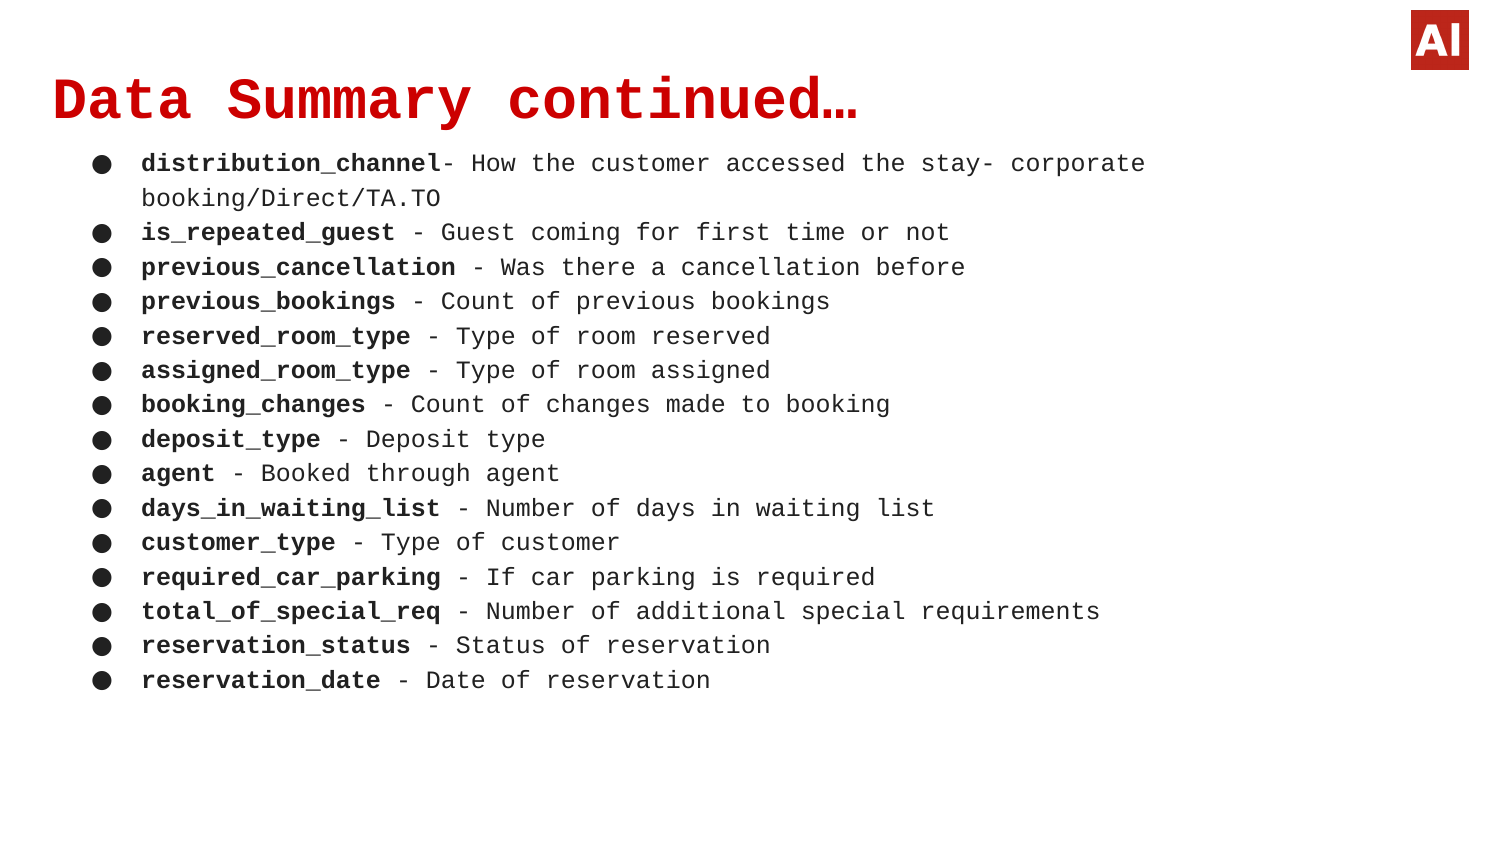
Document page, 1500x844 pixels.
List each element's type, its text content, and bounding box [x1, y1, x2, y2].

subtitle Data Summary continued… [0, 45, 1006, 175]
title distribution_channel- How the customer accessed the stay- corporate booking/Direct/TA.TO is_repeated_guest - Guest coming for first time or not previous_cancellation - Was there a cancellation before previous_bookings - Count of previous bookings reserved_room_type - Type of room reserved assigned_room_type - Type of room assigned booking_changes - Count of changes made to booking deposit_type - Deposit type agent - Booked through agent days_in_waiting_list - Number of days in waiting list customer_type - Type of customer required_car_parking - If car parking is required total_of_special_req - Number of additional special requirements reservation_status - Status of reservation reservation_date - Date of reservation [51, 83, 1449, 803]
picture [1411, 10, 1469, 70]
